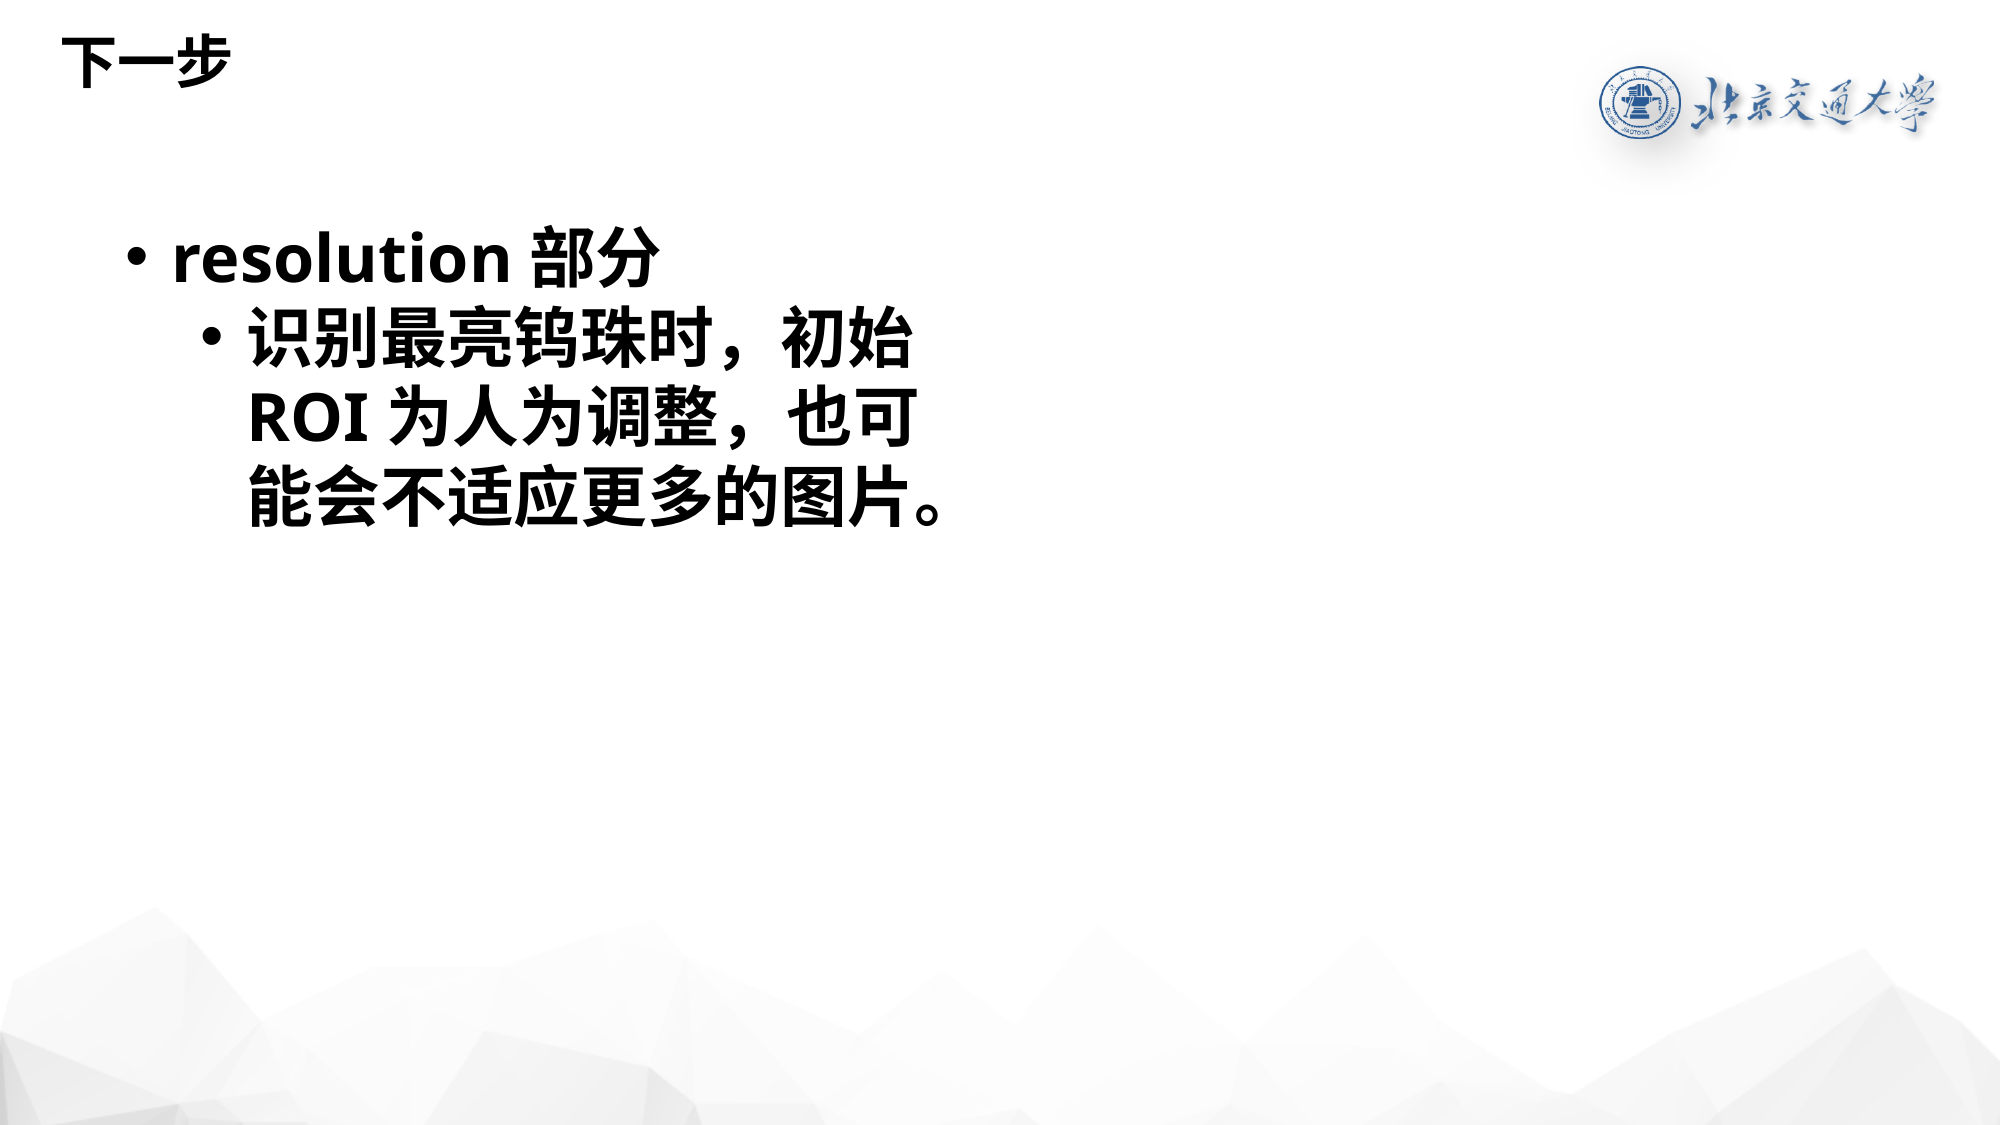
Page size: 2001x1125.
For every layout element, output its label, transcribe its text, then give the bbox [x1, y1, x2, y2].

text_box 下一步 [44, 25, 1780, 135]
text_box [1599, 66, 1934, 139]
text_box resolution部分 识别最亮钨珠时，初始ROI为人为调整，也可能会不适应更多的图片。 [110, 207, 965, 543]
